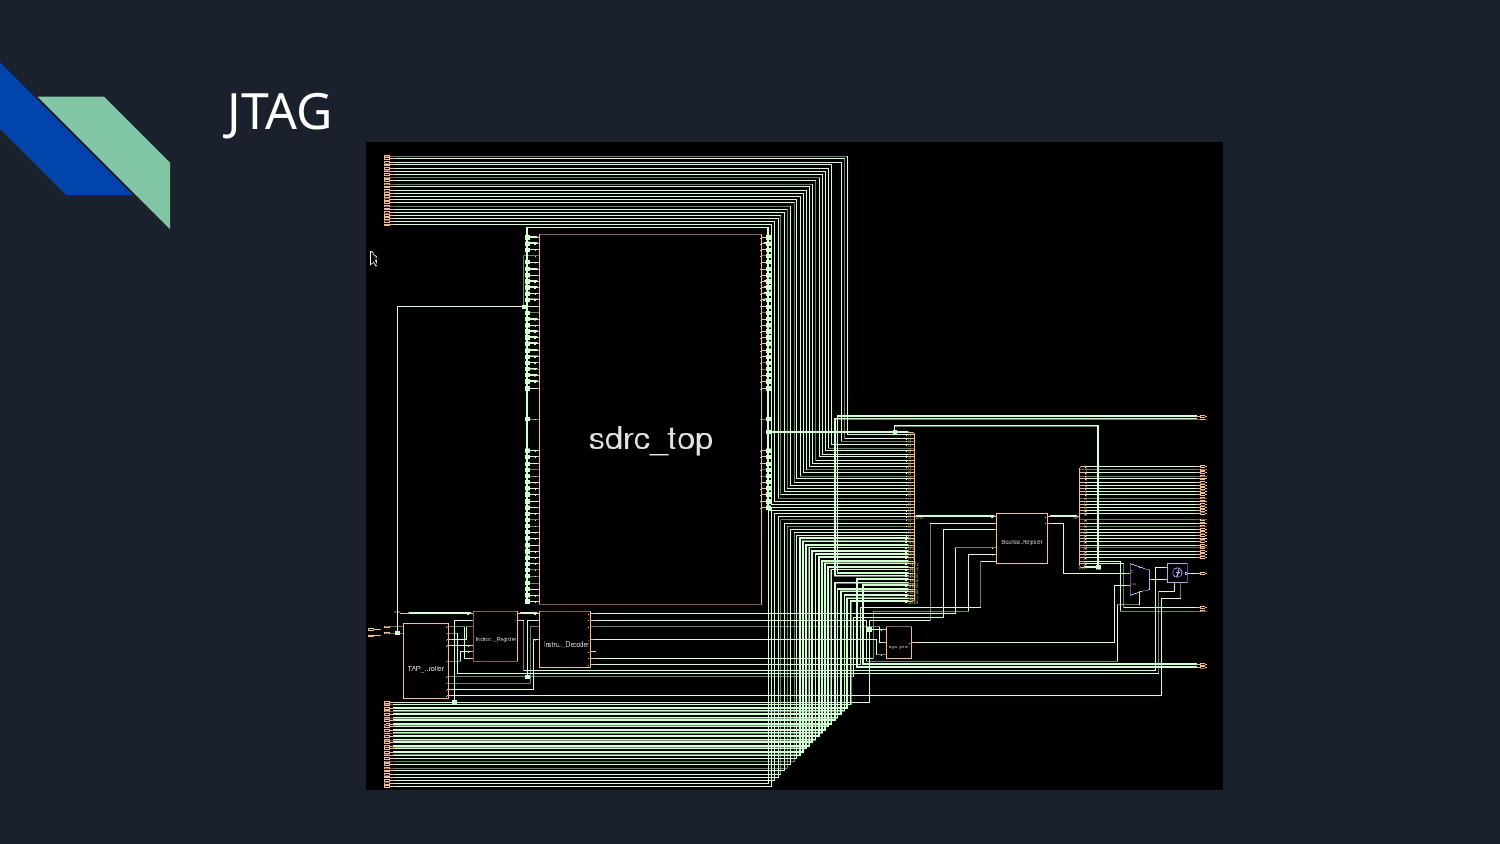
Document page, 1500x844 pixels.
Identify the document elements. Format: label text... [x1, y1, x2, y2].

picture [366, 142, 1223, 791]
title JTAG [212, 64, 1368, 215]
